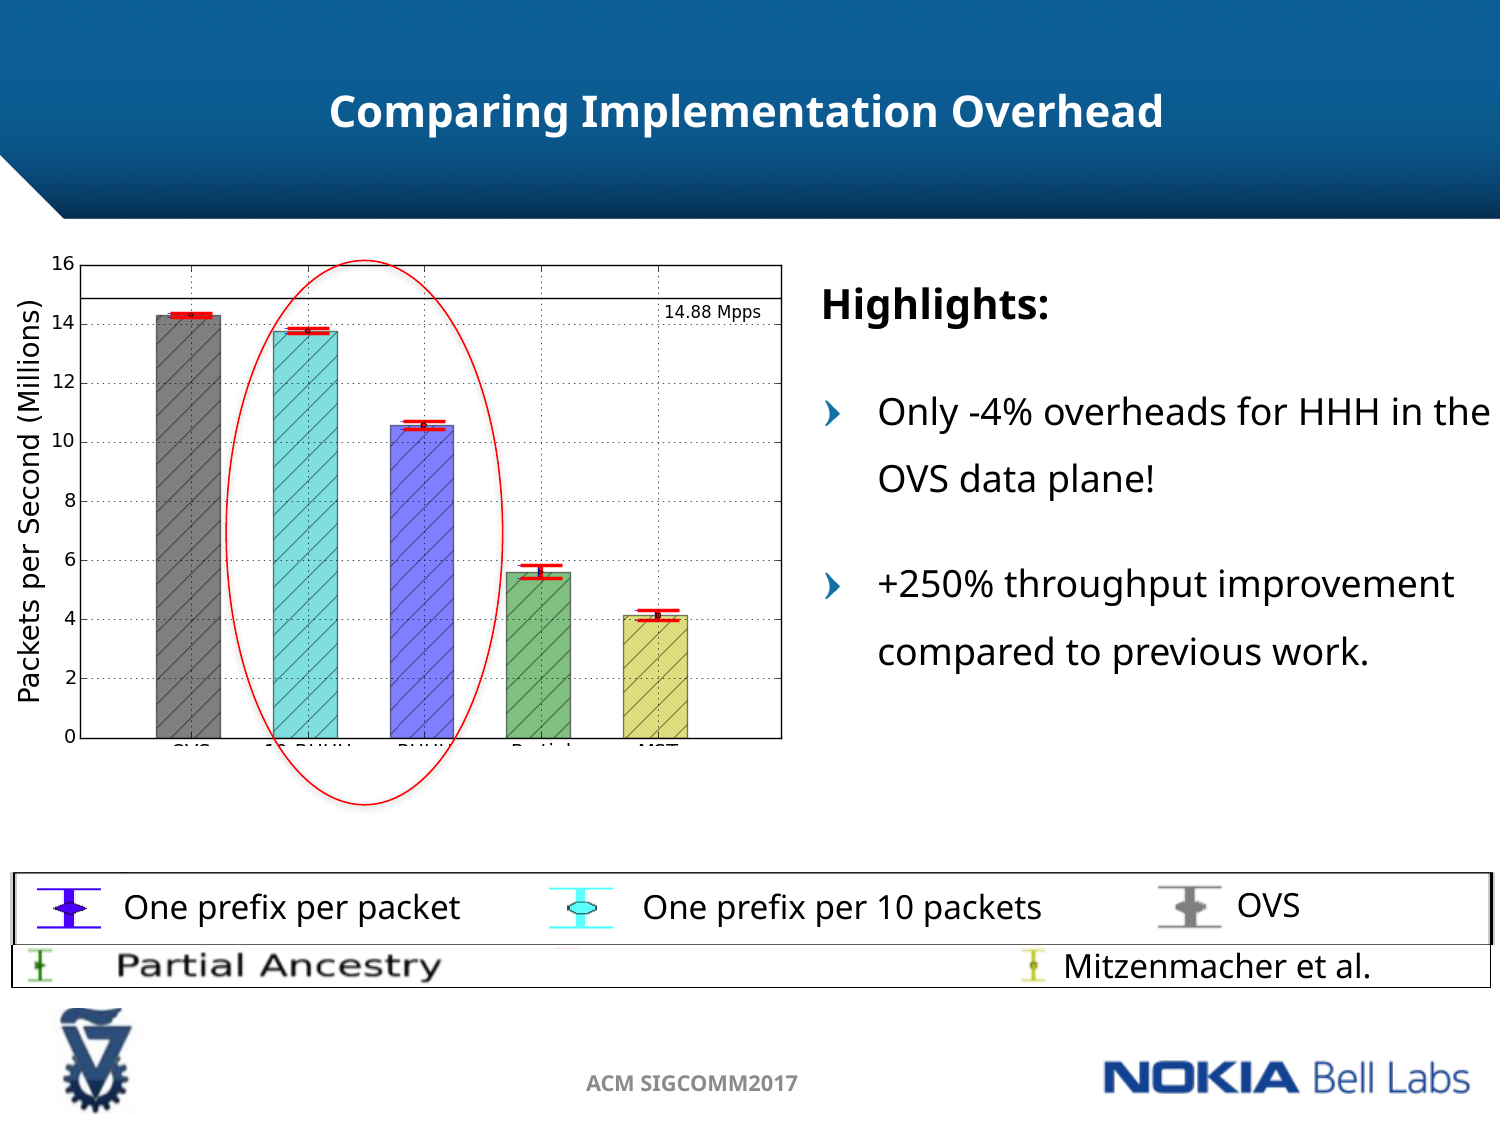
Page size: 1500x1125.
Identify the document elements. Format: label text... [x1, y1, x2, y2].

text_box [283, 754, 446, 806]
picture [820, 392, 843, 428]
picture [0, 0, 1500, 1125]
title Comparing Implementation Overhead [11, 22, 1482, 199]
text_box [4, 872, 1500, 987]
list Highlights: Only -4% overheads for HHH in the OVS data plane! +250% throughput improvement compared to previous work. [805, 270, 1500, 871]
picture [820, 564, 843, 601]
